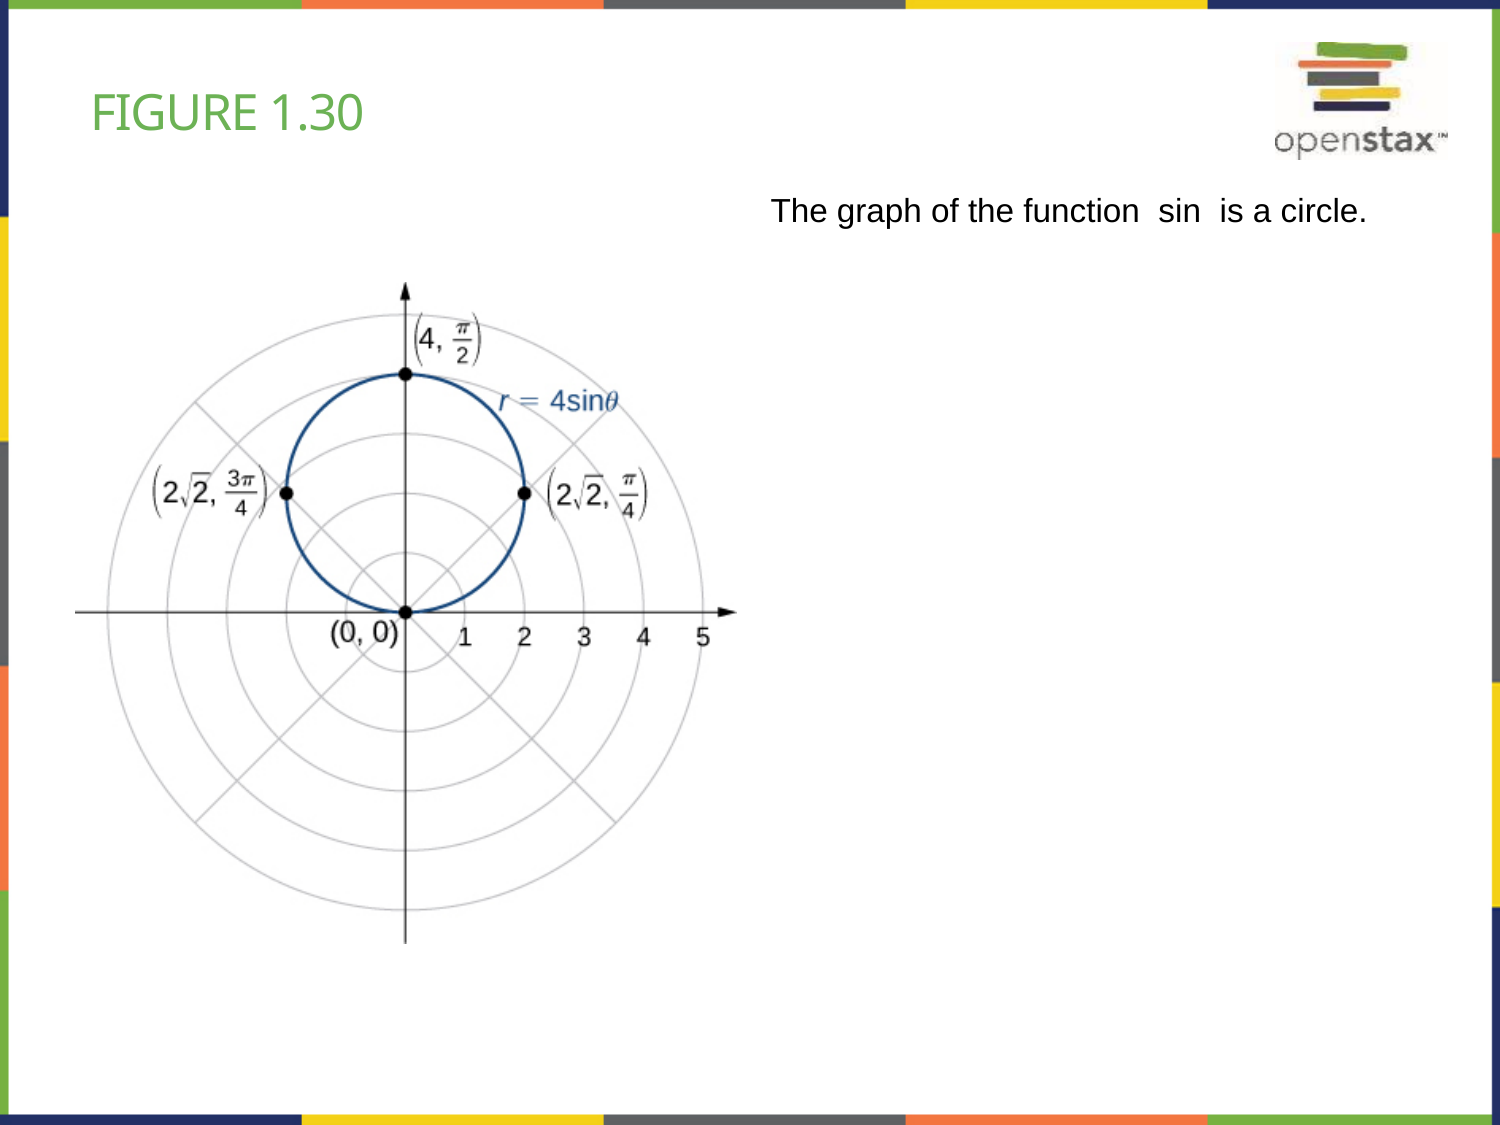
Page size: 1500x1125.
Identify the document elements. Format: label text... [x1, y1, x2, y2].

title Figure 1.30 [75, 39, 1275, 148]
picture [0, 0, 1500, 1125]
